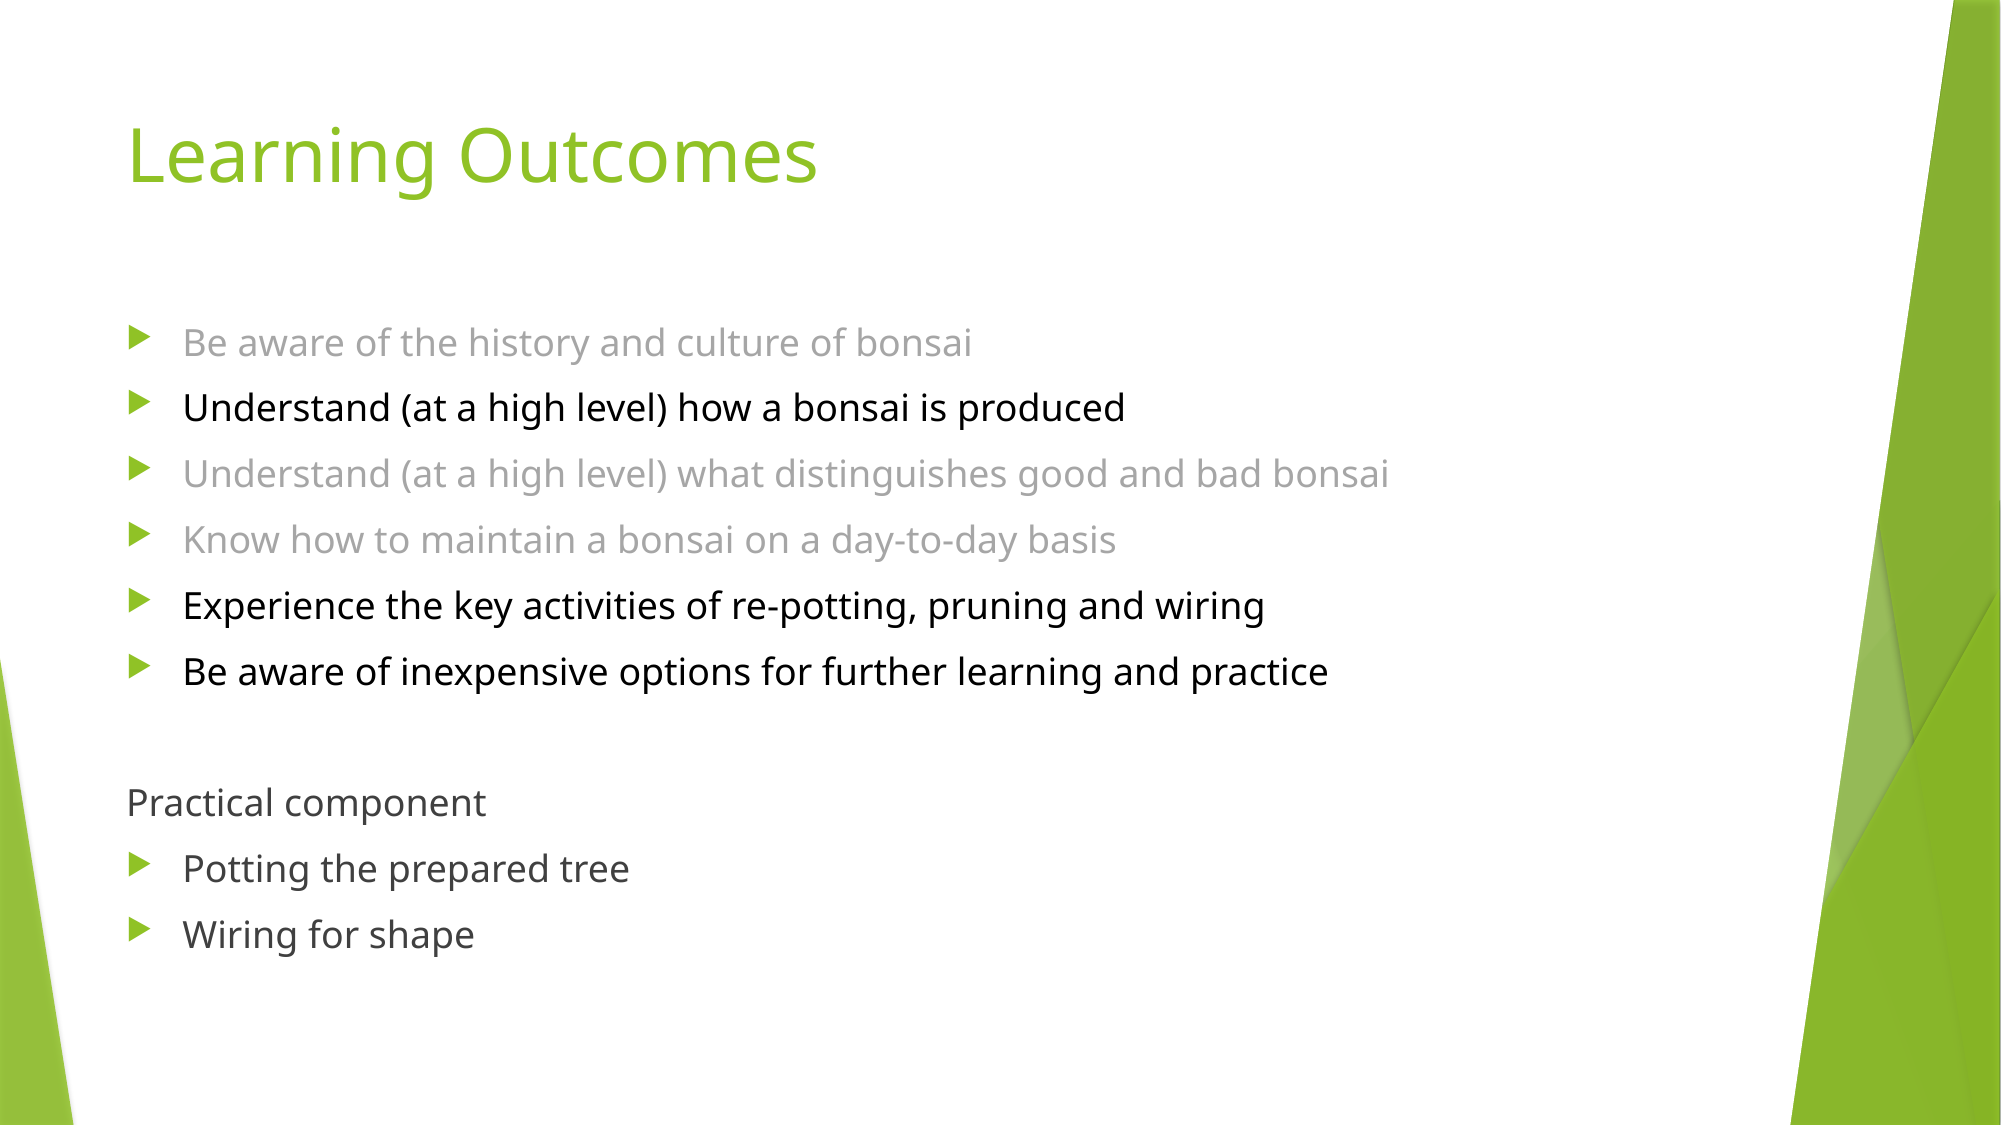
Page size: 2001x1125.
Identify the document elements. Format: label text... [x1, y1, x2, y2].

text_box [1119, 0, 1954, 1125]
title Learning Outcomes [111, 99, 1770, 289]
list Be aware of the history and culture of bonsai Understand (at a high level) how a bonsai is produced Understand (at a high level) what distinguishes good and bad bonsai Know how to maintain a bonsai on a day-to-day basis Experience the key activities of re-potting, pruning and wiring Be aware of inexpensive options for further learning and practice Practical component Potting the prepared tree Wiring for shape [111, 311, 1770, 1068]
